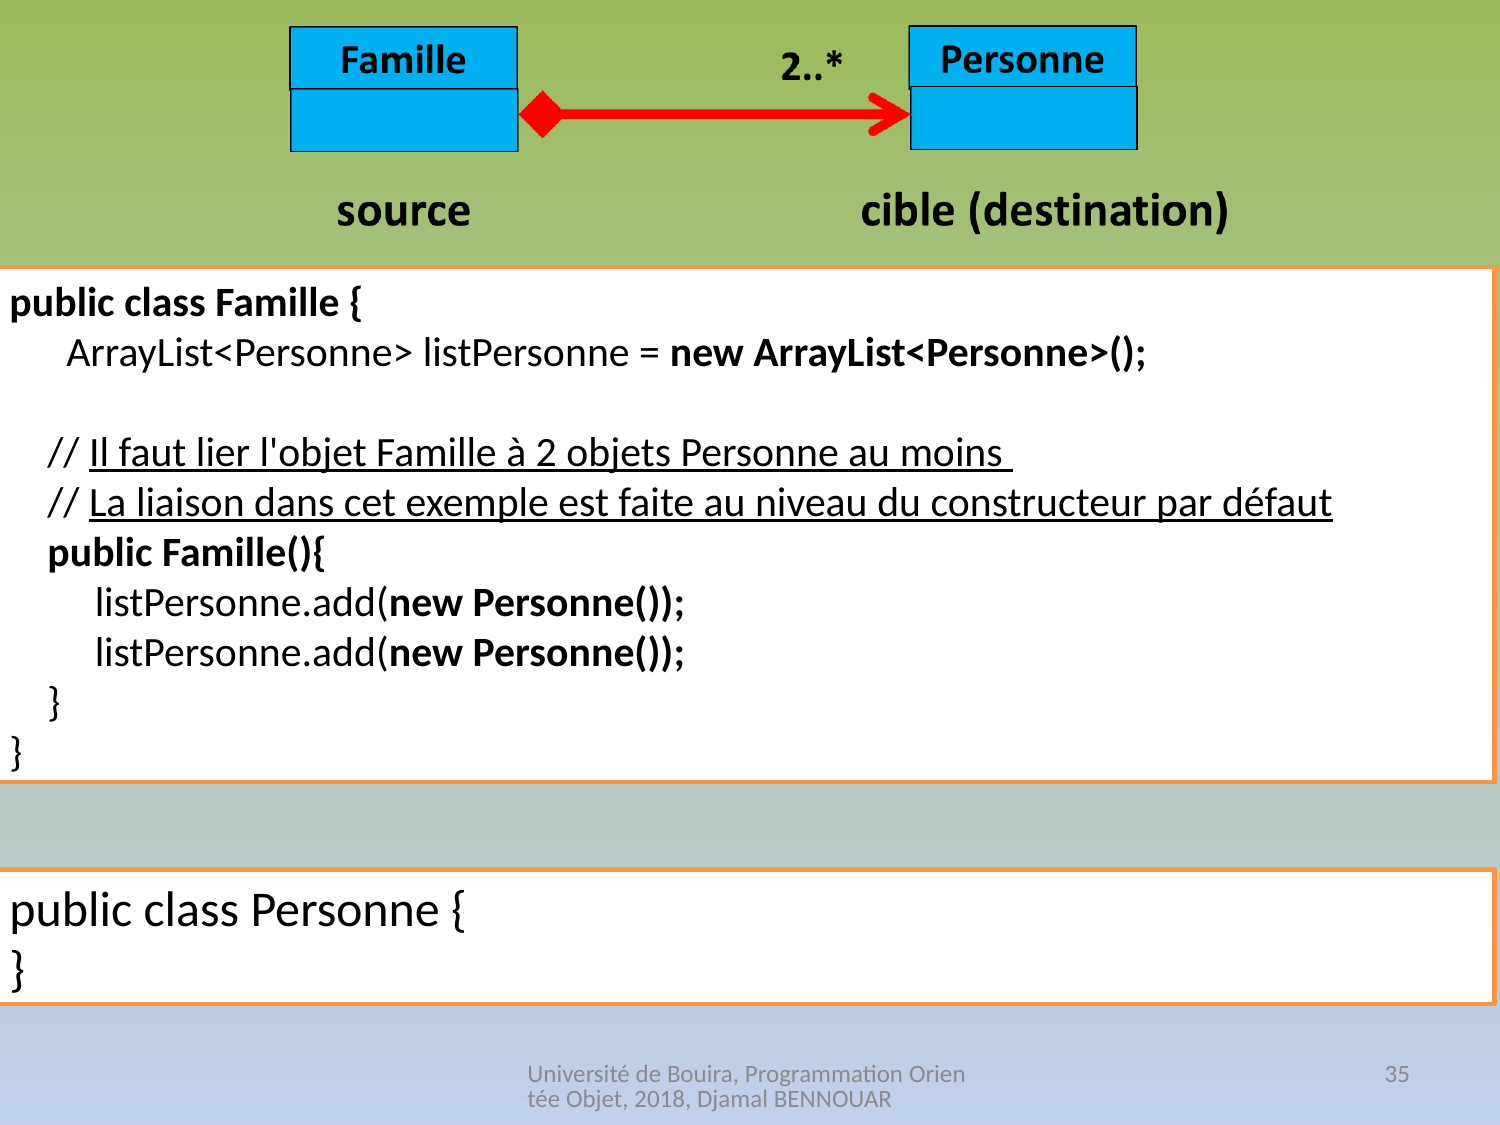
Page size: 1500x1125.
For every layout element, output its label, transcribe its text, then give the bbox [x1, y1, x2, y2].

footer Université de Bouira, Programmation Orientée Objet, 2018, Djamal BENNOUAR [512, 1042, 988, 1103]
text_box public class Famille { ArrayList<Personne> listPersonne = new ArrayList<Personne>(); // Il faut lier l'objet Famille à 2 objets Personne au moins // La liaison dans cet exemple est faite au niveau du constructeur par défaut public Famille(){ listPersonne.add(new Personne()); listPersonne.add(new Personne()); } } [0, 265, 1497, 784]
picture [288, 18, 1259, 268]
slide_number 35 [1074, 1042, 1425, 1103]
text_box public class Personne { } [0, 867, 1497, 1006]
